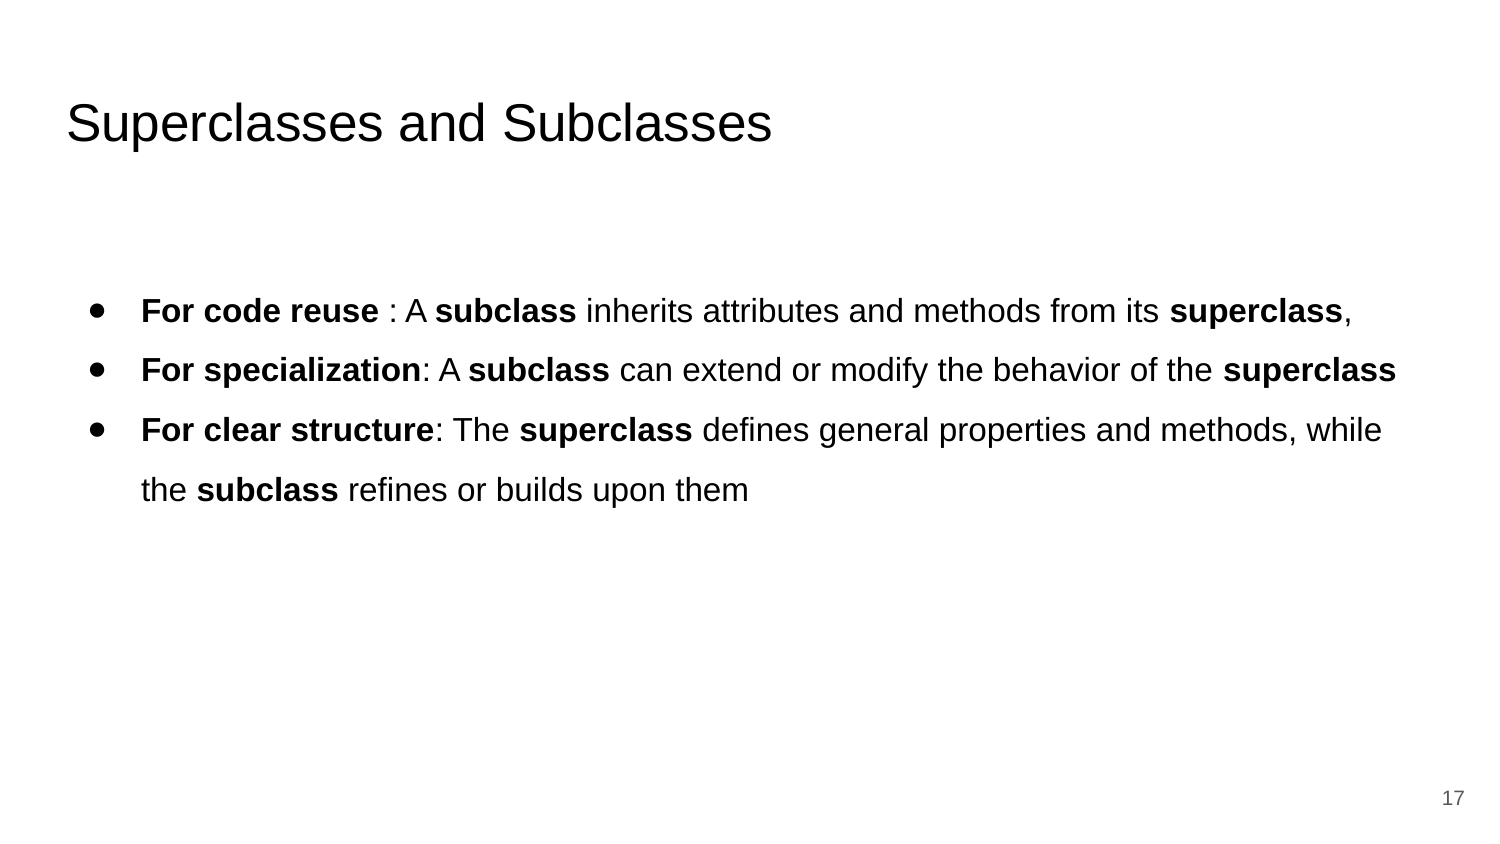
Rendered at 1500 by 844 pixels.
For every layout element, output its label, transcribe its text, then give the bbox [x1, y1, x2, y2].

title Superclasses and Subclasses [51, 72, 1449, 167]
list For code reuse : A subclass inherits attributes and methods from its superclass, For specialization: A subclass can extend or modify the behavior of the superclass For clear structure: The superclass defines general properties and methods, while the subclass refines or builds upon them [51, 189, 1449, 750]
slide_number ‹#› [1389, 764, 1480, 830]
